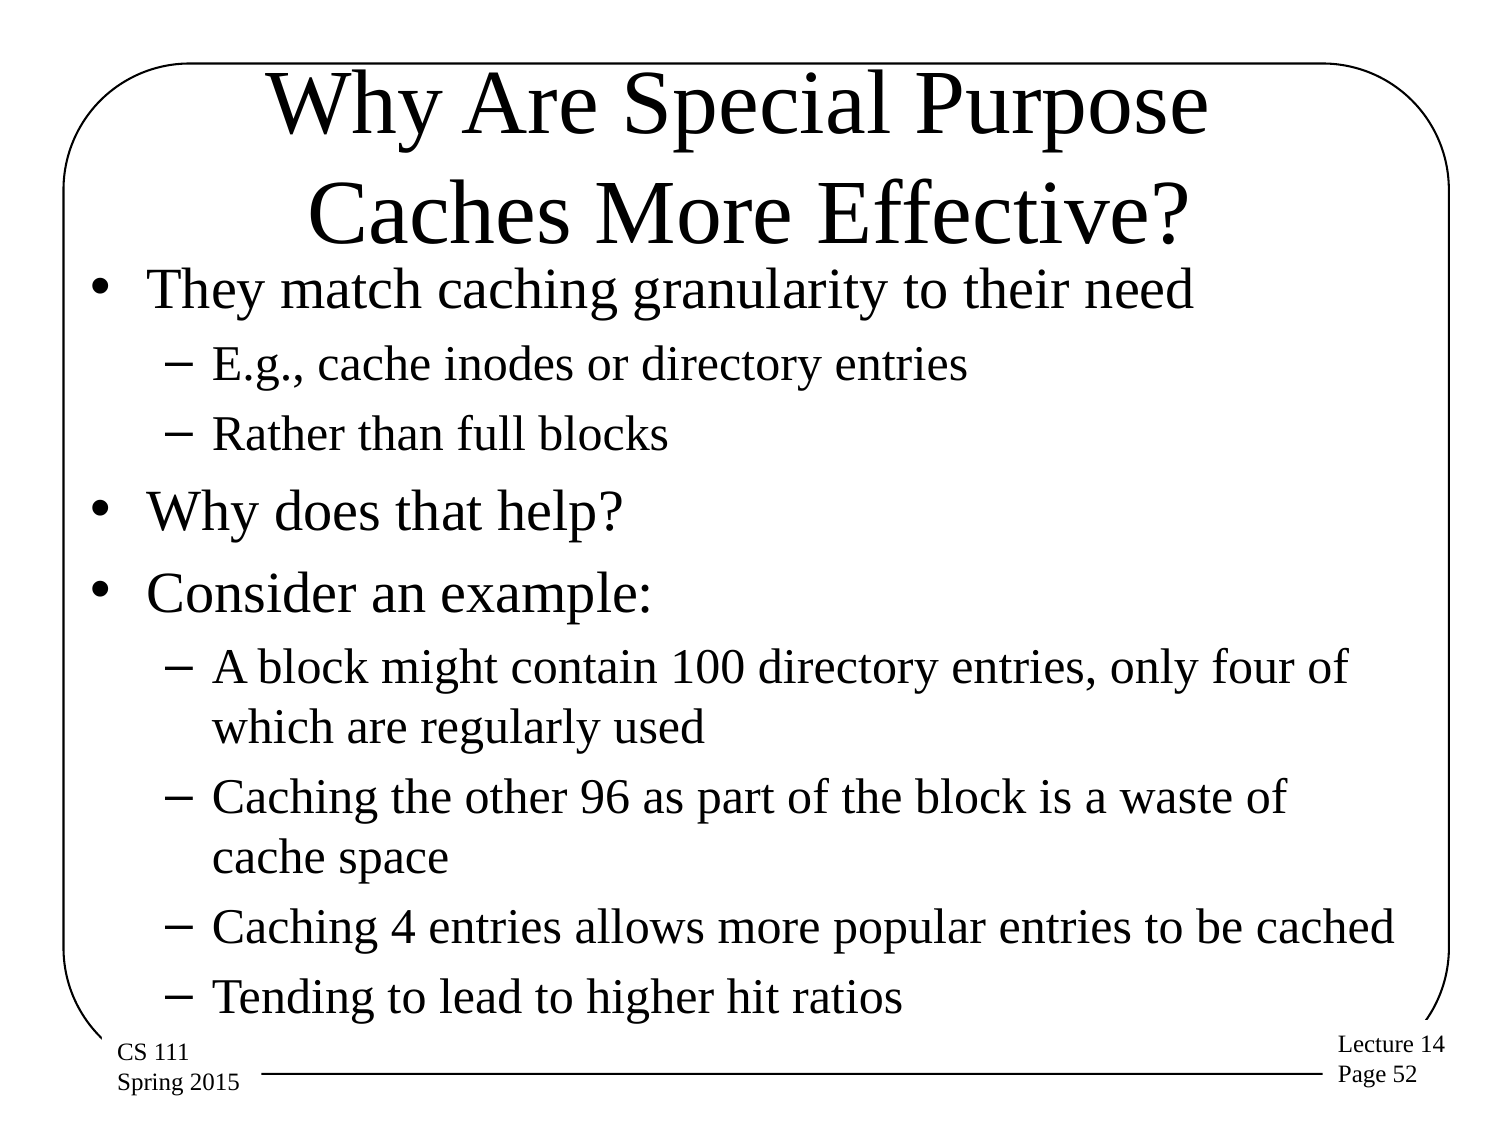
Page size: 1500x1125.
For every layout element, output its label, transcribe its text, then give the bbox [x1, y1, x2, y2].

list They match caching granularity to their need E.g., cache inodes or directory entries Rather than full blocks Why does that help? Consider an example: A block might contain 100 directory entries, only four of which are regularly used Caching the other 96 as part of the block is a waste of cache space Caching 4 entries allows more popular entries to be cached Tending to lead to higher hit ratios [74, 242, 1426, 986]
title Why Are Special Purpose Caches More Effective? [74, 57, 1426, 242]
